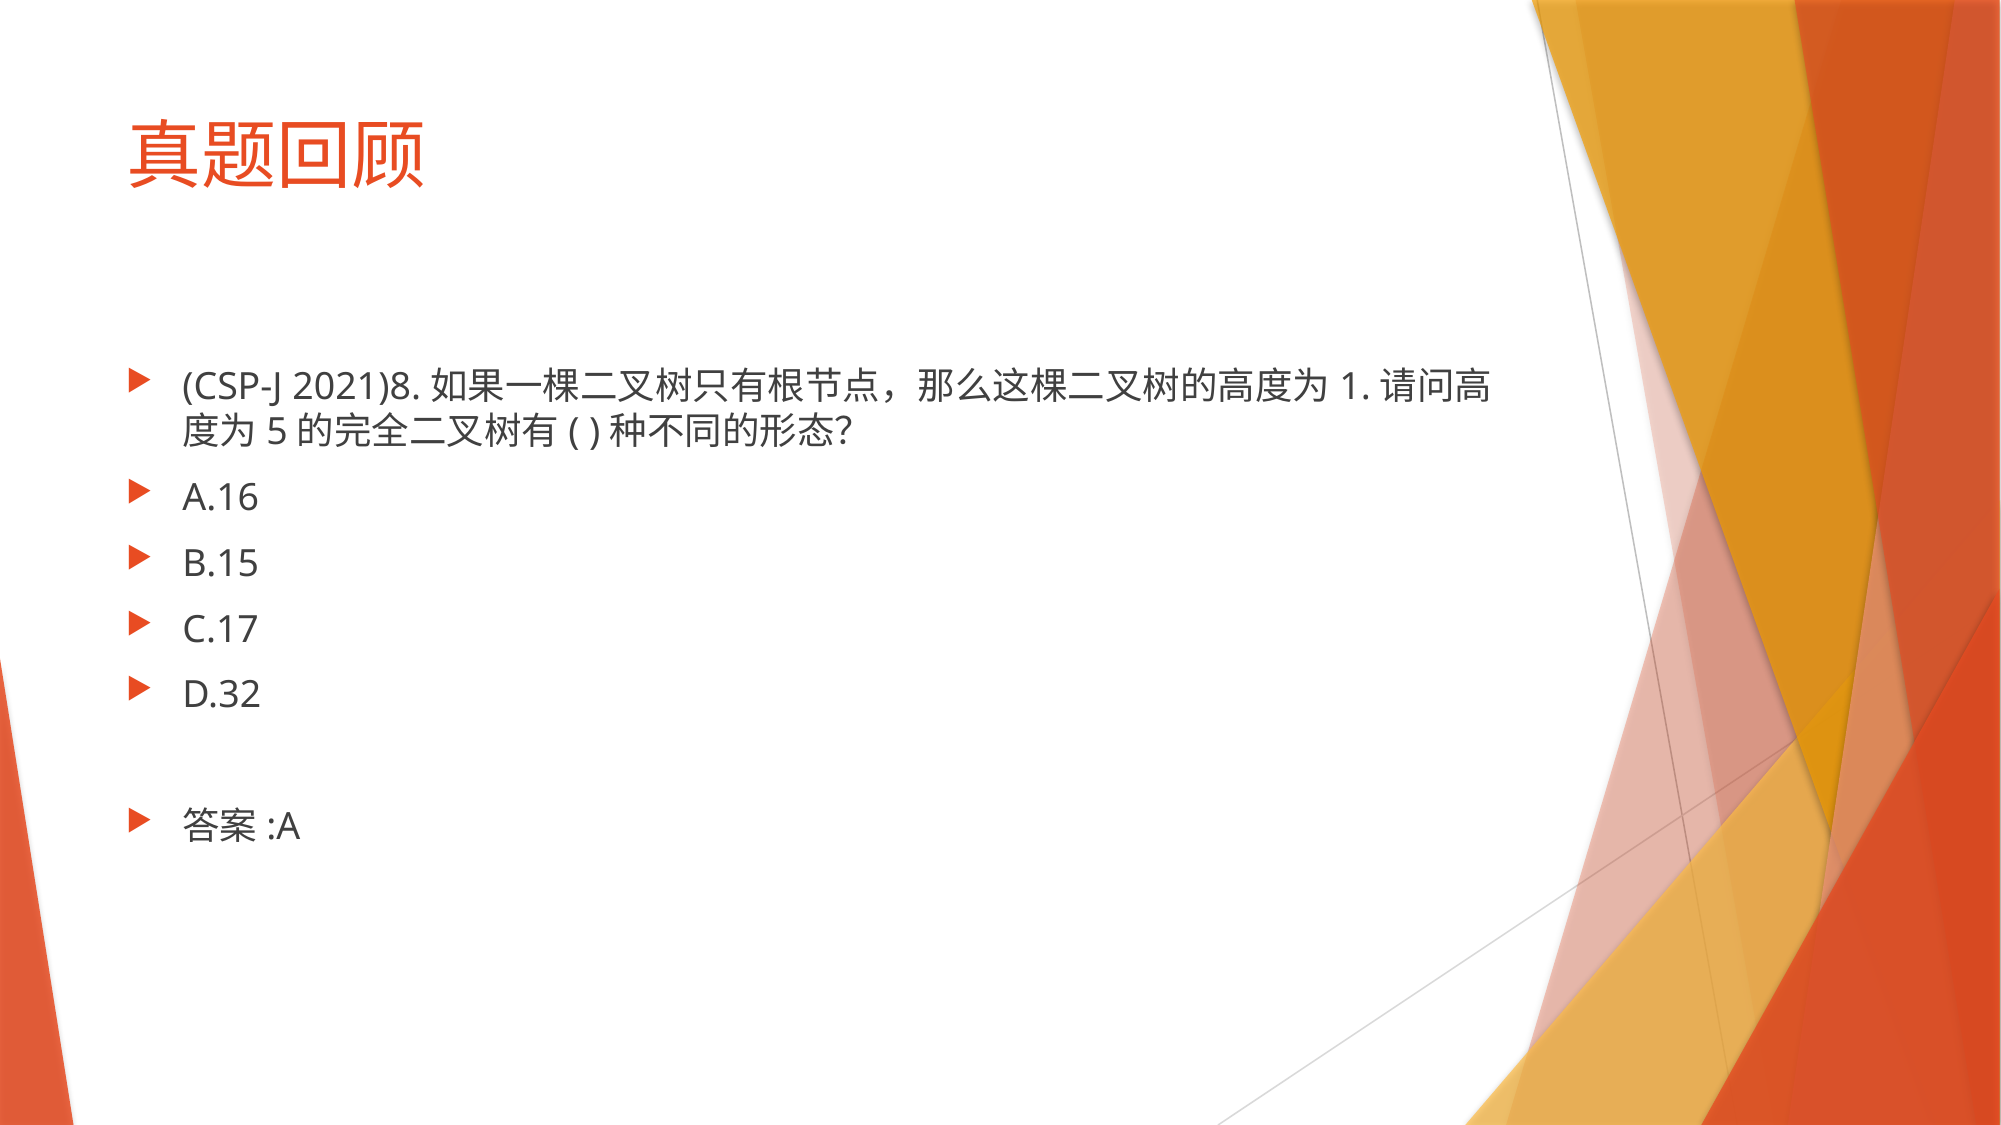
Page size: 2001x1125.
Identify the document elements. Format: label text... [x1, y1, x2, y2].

list (CSP-J 2021)8.如果一棵二叉树只有根节点，那么这棵二叉树的高度为1.请问高度为5的完全二叉树有( )种不同的形态？ A.16 B.15 C.17 D.32 答案:A [111, 354, 1522, 992]
title 真题回顾 [111, 99, 1522, 317]
